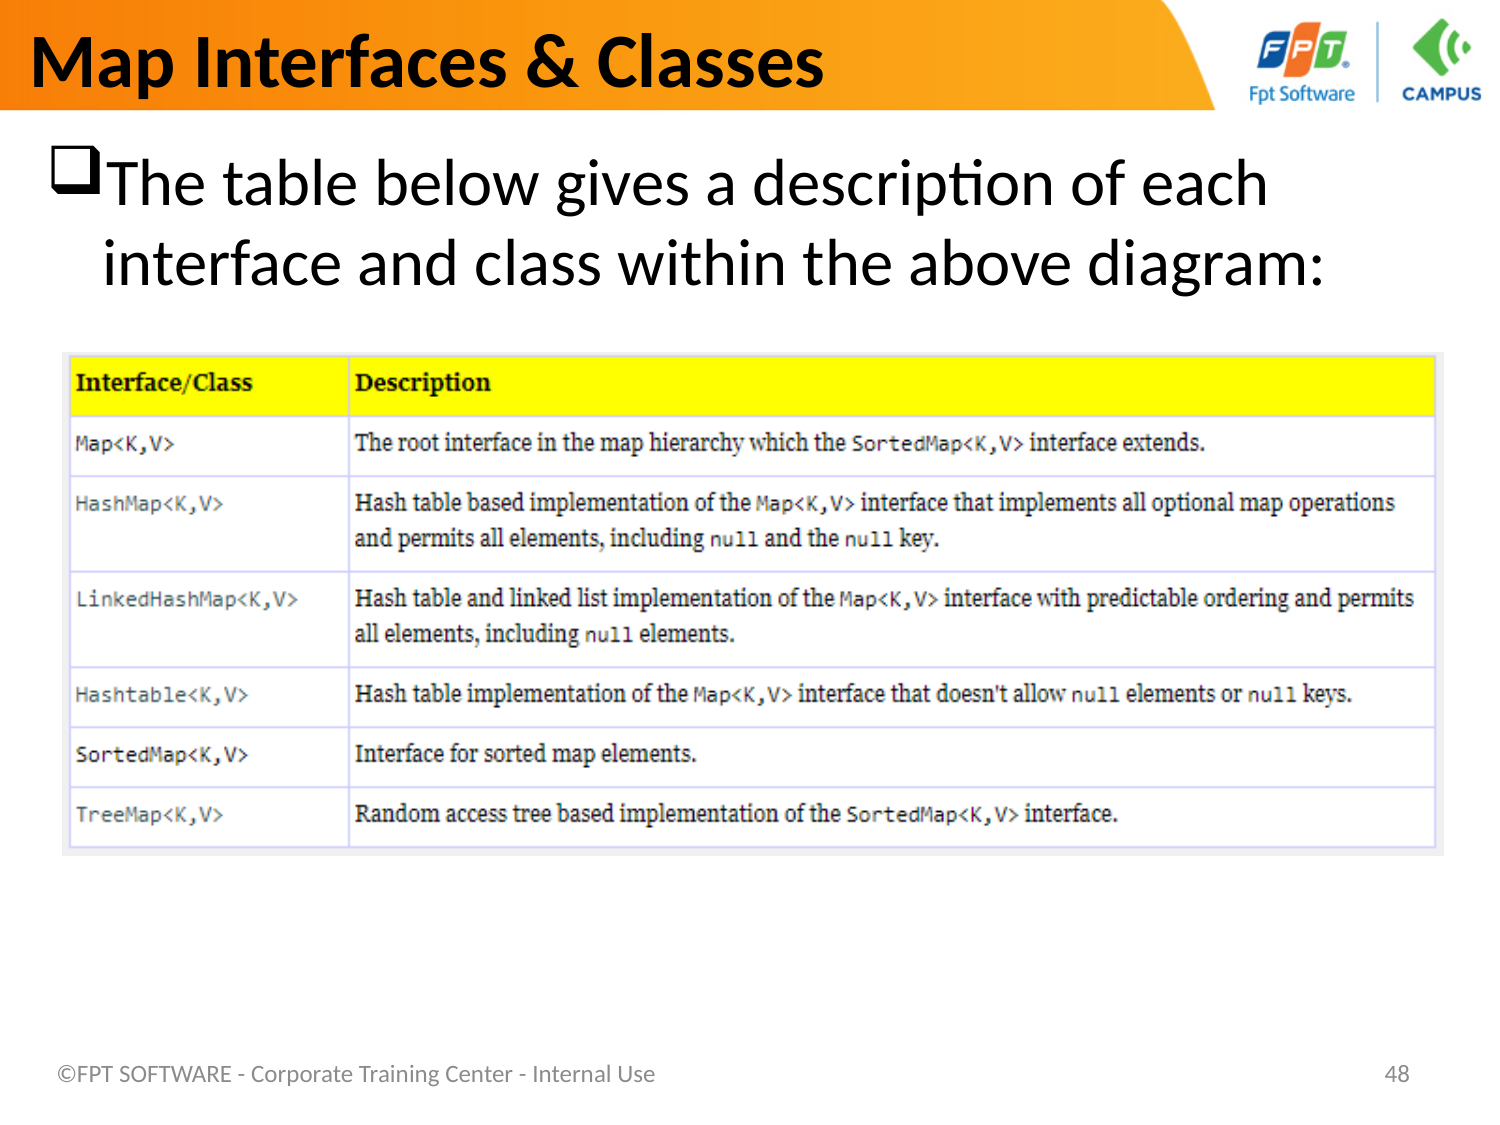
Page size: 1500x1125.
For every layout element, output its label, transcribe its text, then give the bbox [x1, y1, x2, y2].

picture [0, 0, 1500, 1125]
footer ©FPT SOFTWARE - Corporate Training Center - Internal Use [31, 1042, 682, 1103]
title Map Interfaces & Classes [14, 2, 1425, 111]
list The table below gives a description of each interface and class within the above diagram: [31, 131, 1425, 1005]
slide_number 48 [1074, 1042, 1425, 1103]
